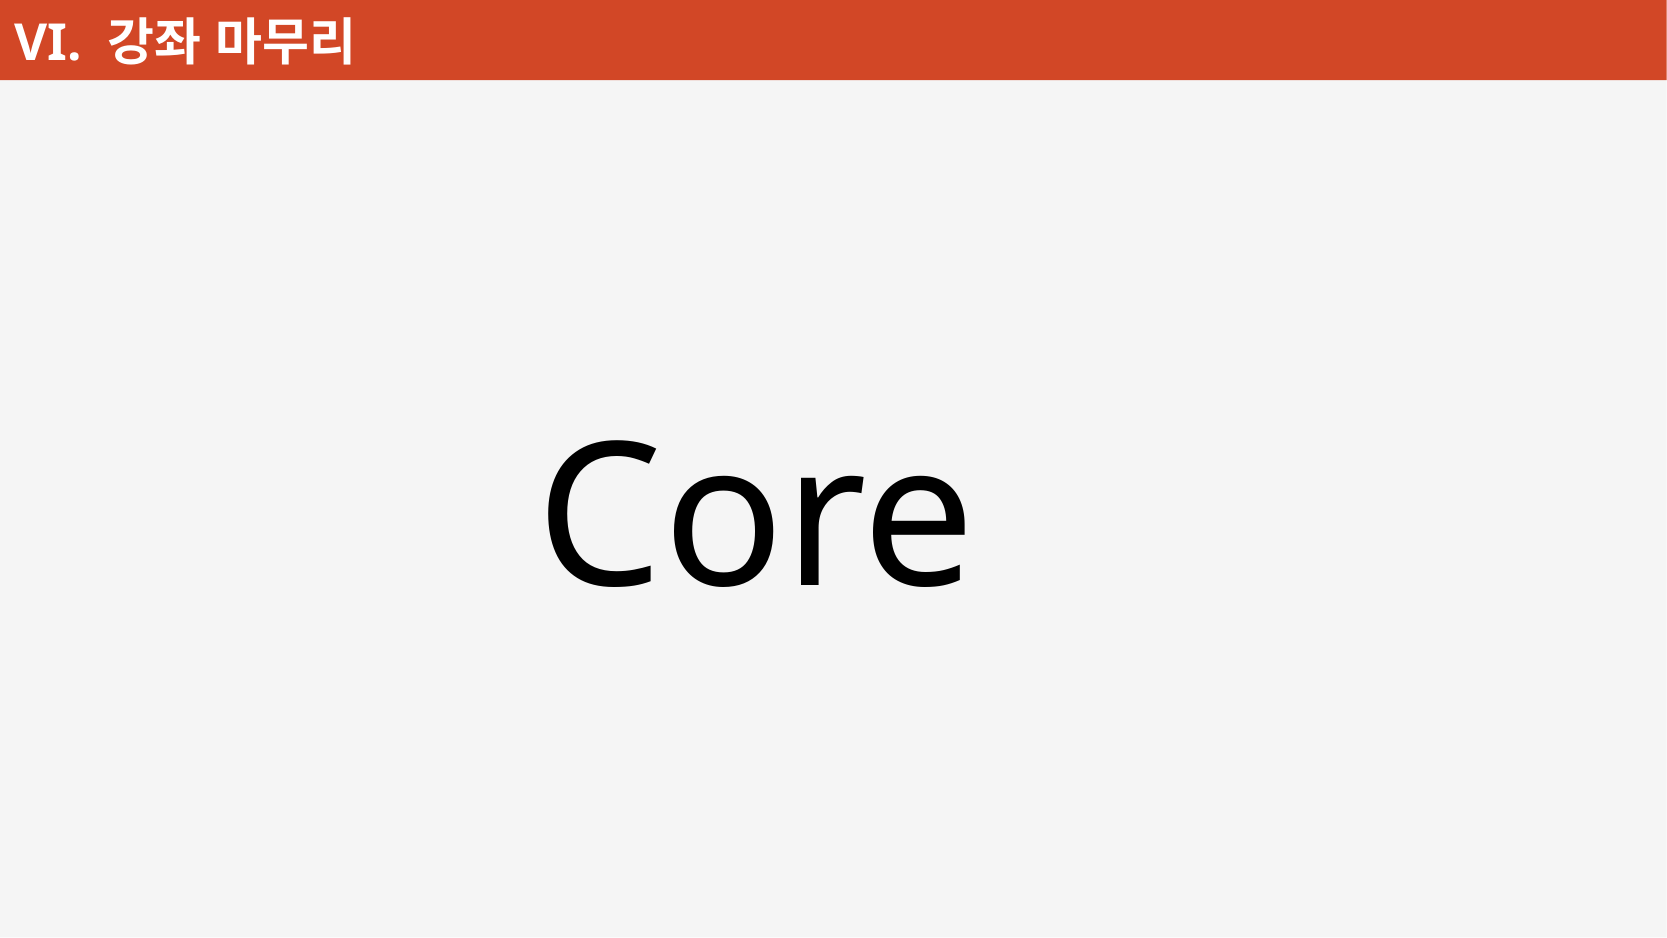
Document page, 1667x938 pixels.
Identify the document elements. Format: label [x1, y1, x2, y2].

text_box [521, 378, 991, 634]
